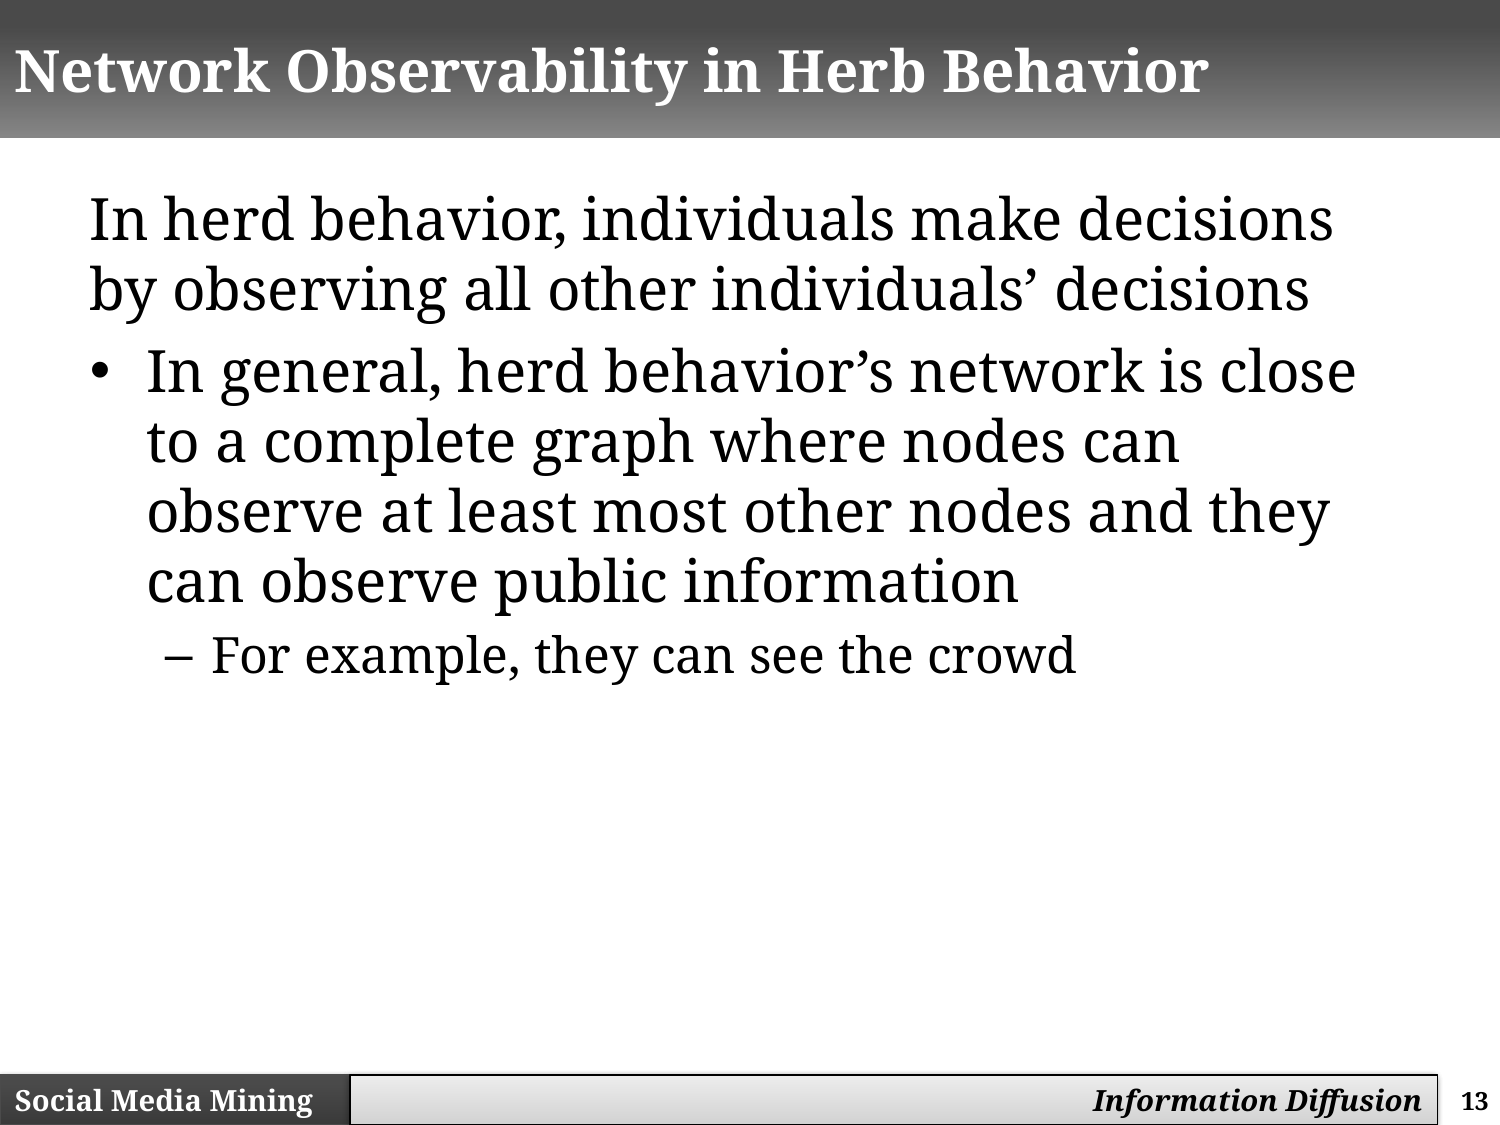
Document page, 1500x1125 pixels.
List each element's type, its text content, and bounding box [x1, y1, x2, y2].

title Network Observability in Herb Behavior [0, 0, 1500, 138]
list In herd behavior, individuals make decisions by observing all other individuals’ decisions In general, herd behavior’s network is close to a complete graph where nodes can observe at least most other nodes and they can observe public information For example, they can see the crowd [75, 174, 1425, 1048]
